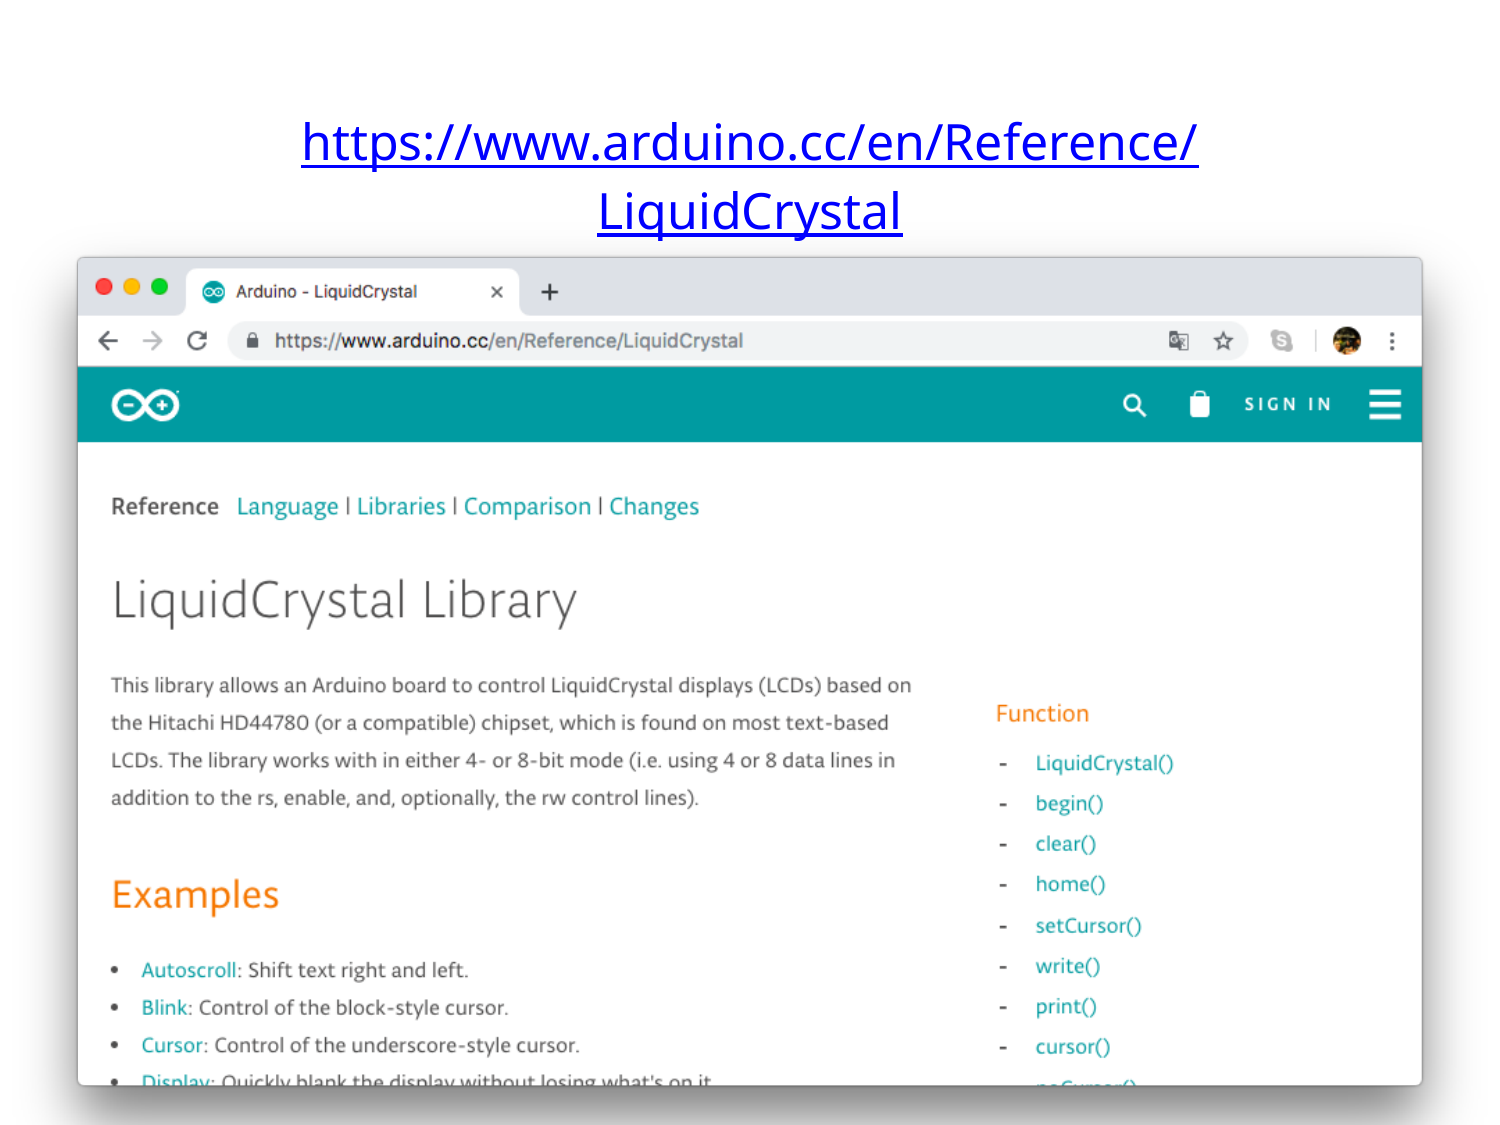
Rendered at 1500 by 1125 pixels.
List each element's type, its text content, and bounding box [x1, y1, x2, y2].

text_box https://www.arduino.cc/en/Reference/LiquidCrystal [143, 103, 1357, 211]
picture [0, 212, 1500, 1125]
